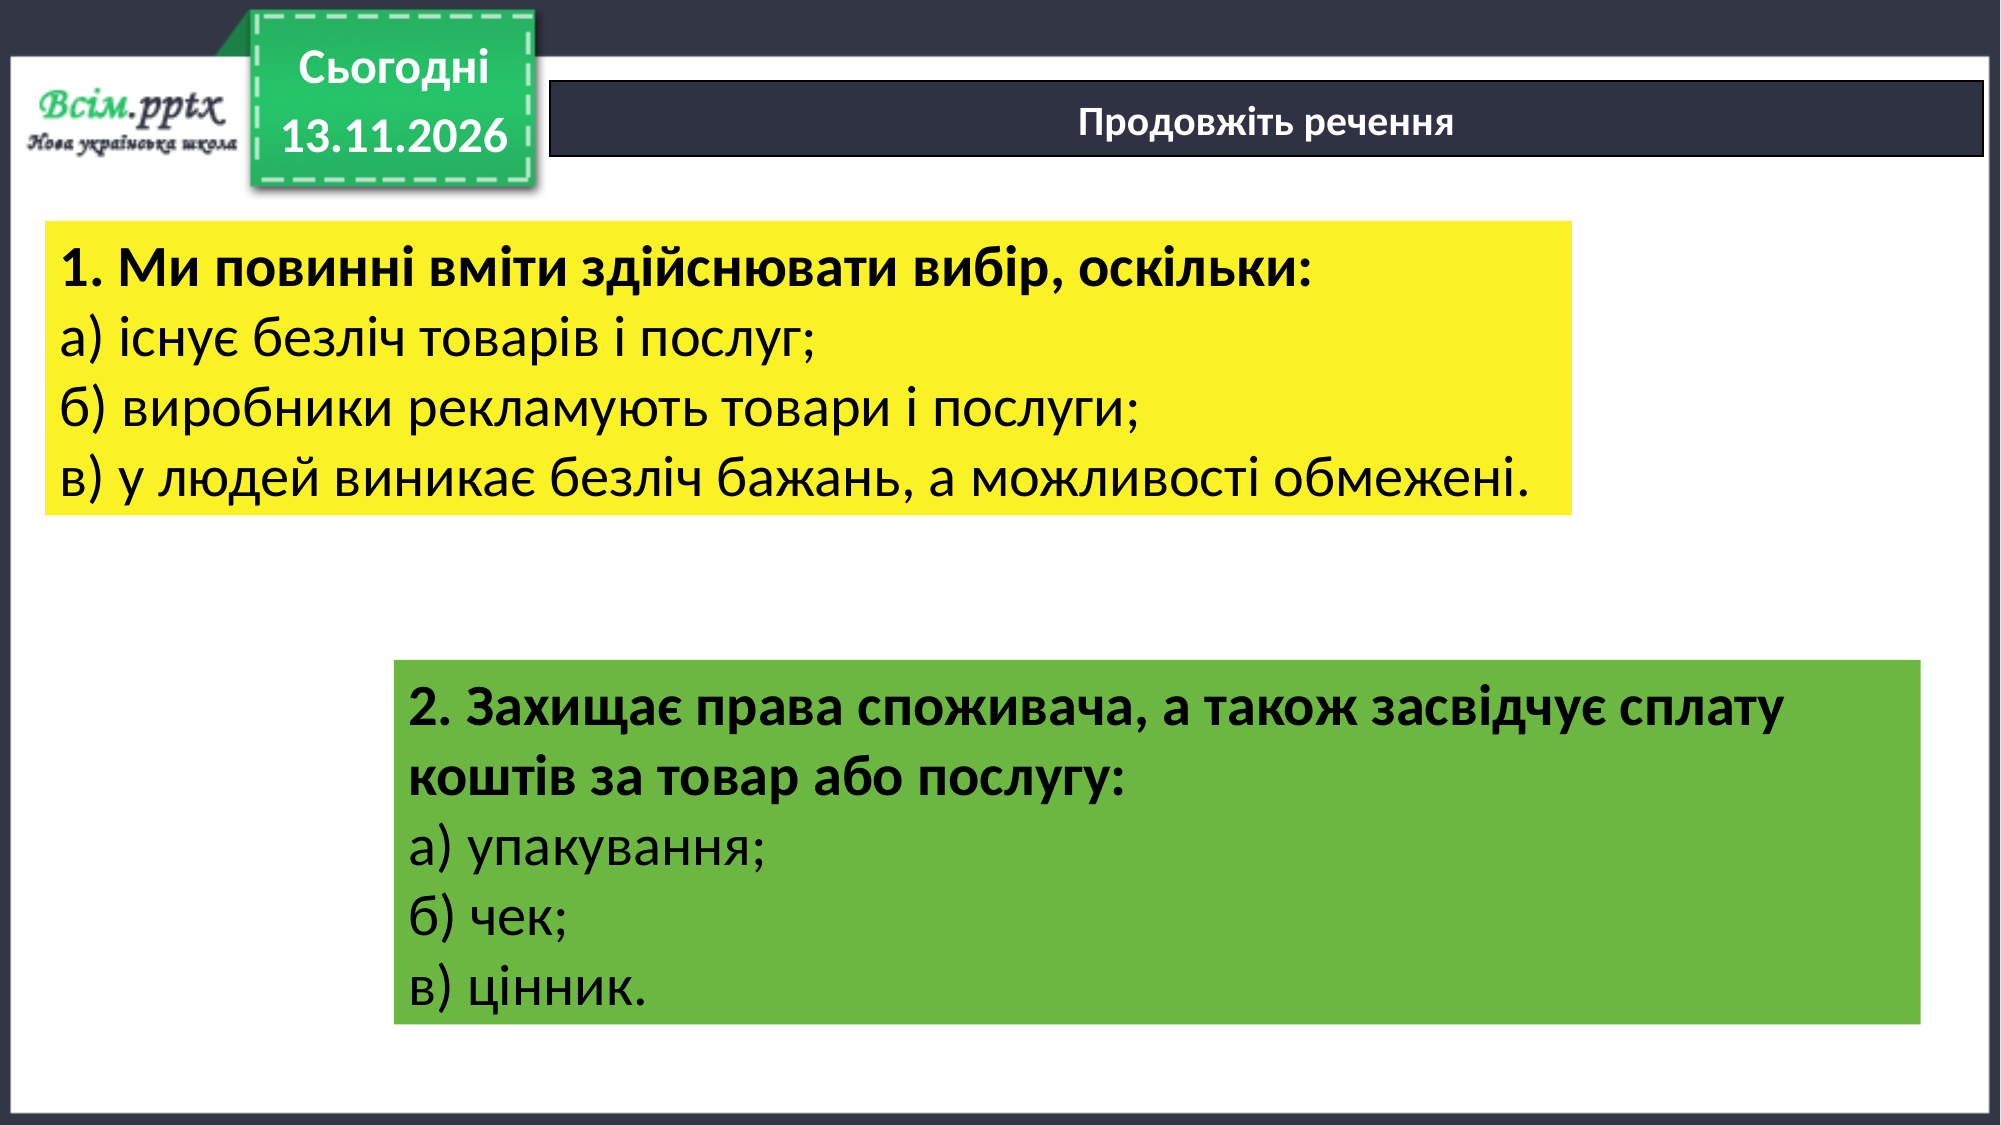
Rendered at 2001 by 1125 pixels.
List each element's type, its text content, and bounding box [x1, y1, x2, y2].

text_box 1. Ми повинні вміти здійснювати вибір, оскільки: а) існує безліч товарів і послуг; б) виробники рекламують товари і послуги; в) у людей виникає безліч бажань, а можливості обмежені. [45, 220, 1572, 516]
picture [0, 0, 2001, 1125]
text_box 2. Захищає права споживача, а також засвідчує сплату коштів за товар або послугу: а) упакування; б) чек; в) цінник. [393, 659, 1921, 1025]
text_box Продовжіть речення [549, 80, 1984, 157]
text_box 18.04.2022 [263, 101, 524, 164]
text_box Сьогодні [284, 26, 535, 101]
